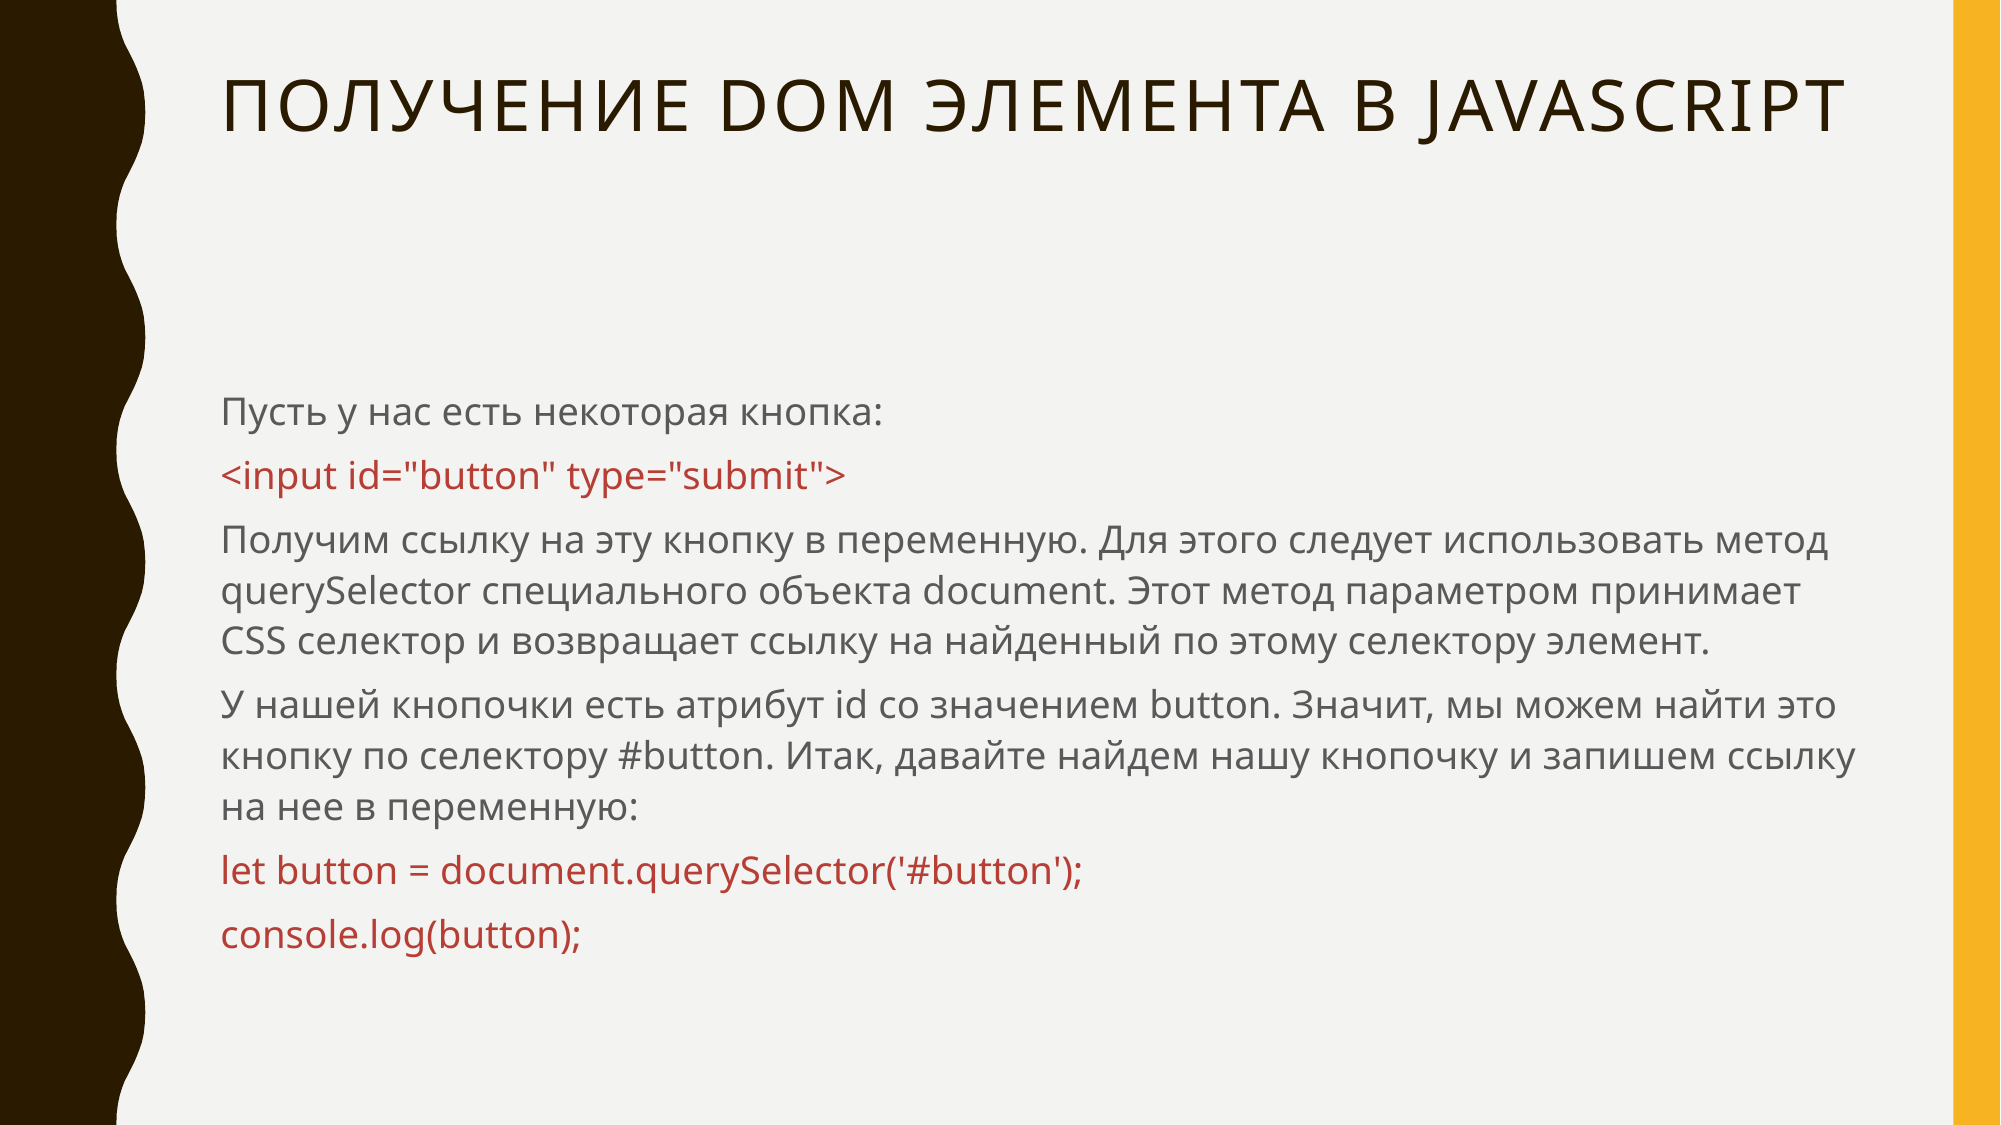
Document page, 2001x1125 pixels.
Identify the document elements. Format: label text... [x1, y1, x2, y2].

title Получение DOM элемента в JavaScript [205, 62, 1875, 308]
list Пусть у нас есть некоторая кнопка: <input id="button" type="submit"> Получим ссылку на эту кнопку в переменную. Для этого следует использовать метод querySelector специального объекта document. Этот метод параметром принимает CSS селектор и возвращает ссылку на найденный по этому селектору элемент. У нашей кнопочки есть атрибут id со значением button. Значит, мы можем найти это кнопку по селектору #button. Итак, давайте найдем нашу кнопочку и запишем ссылку на нее в переменную: let button = document.querySelector('#button'); console.log(button); [205, 375, 1875, 965]
